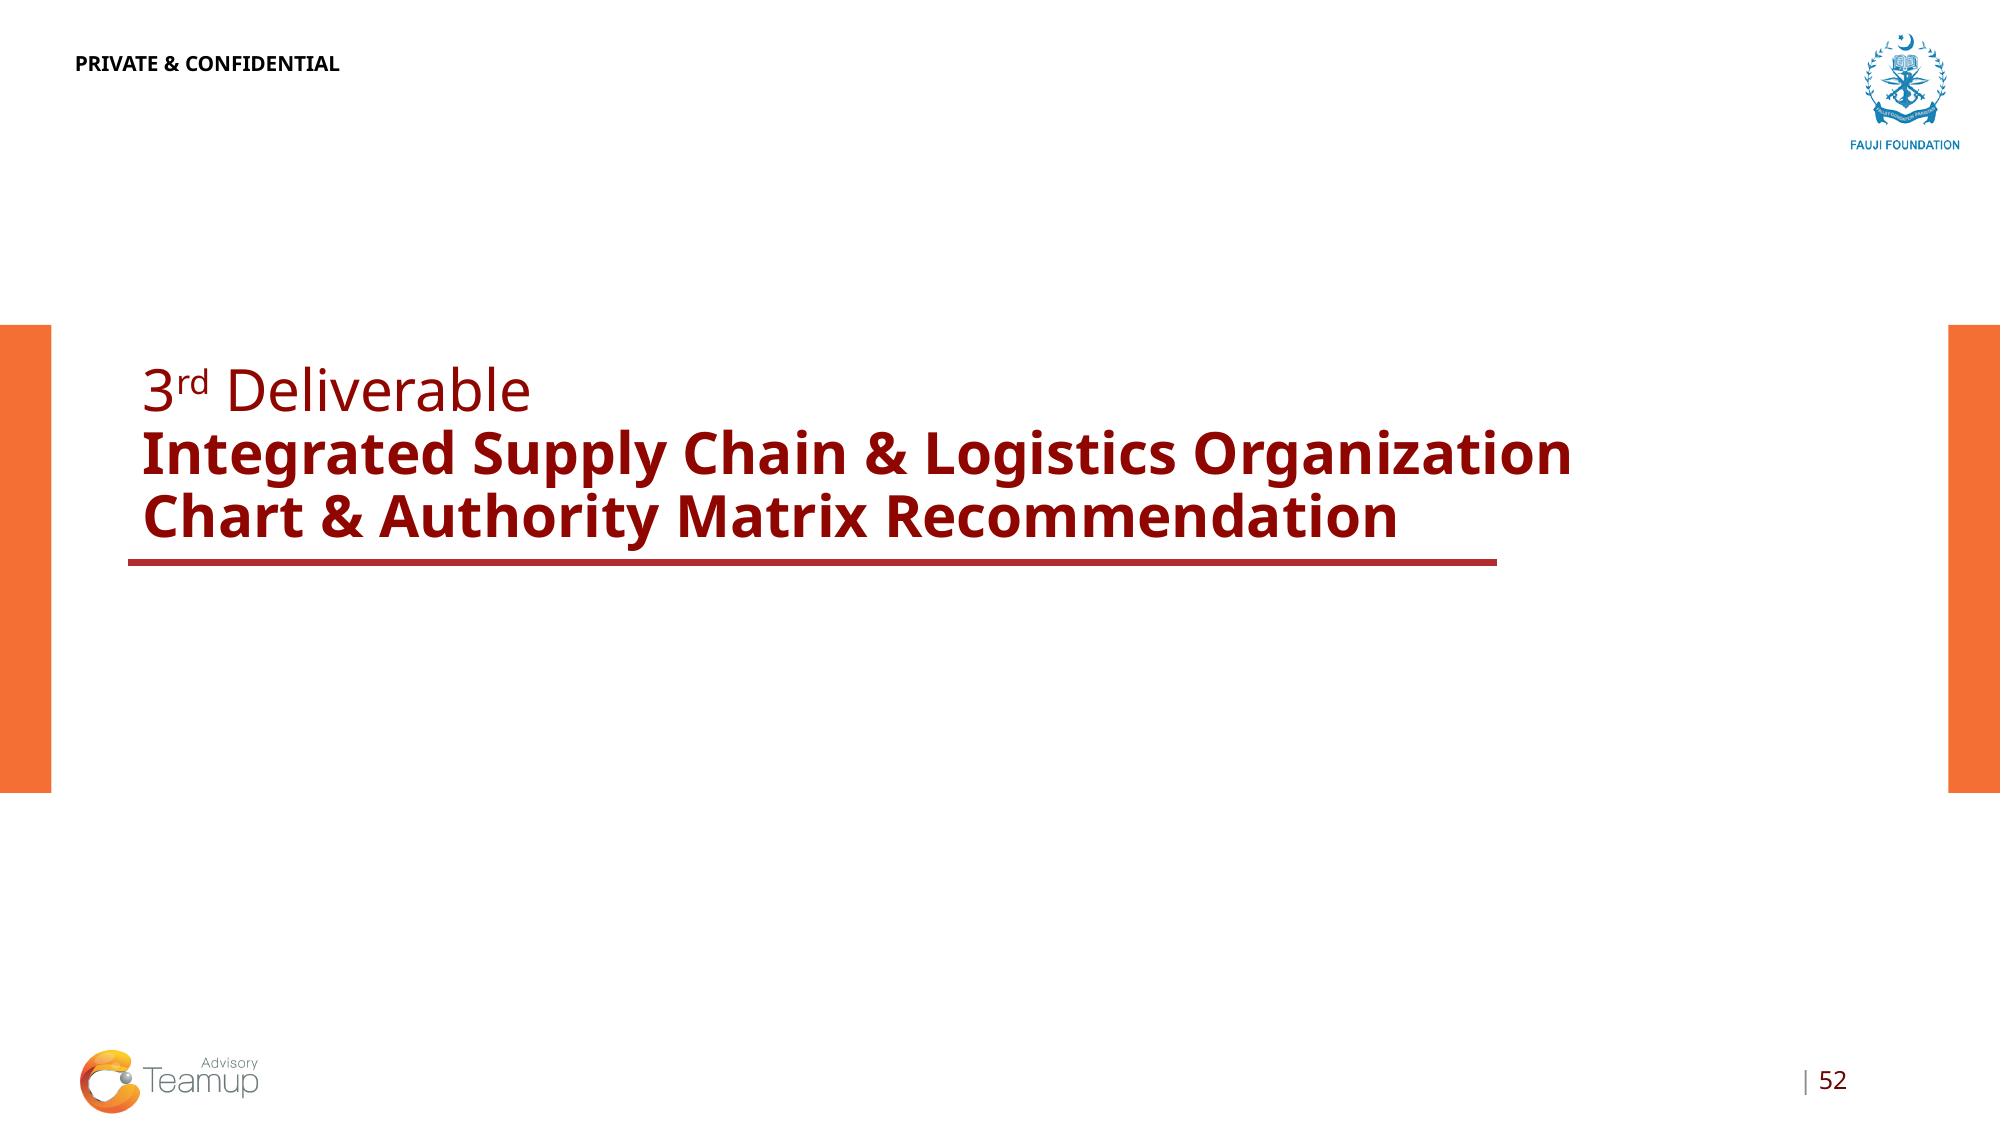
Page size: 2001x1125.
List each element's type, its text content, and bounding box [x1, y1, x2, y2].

slide_number 52 [1412, 1051, 1863, 1112]
picture [76, 1046, 262, 1118]
title 3rd Deliverable Integrated Supply Chain & Logistics Organization Chart & Authority Matrix Recommendation [127, 422, 1750, 558]
picture [1835, 10, 1976, 166]
